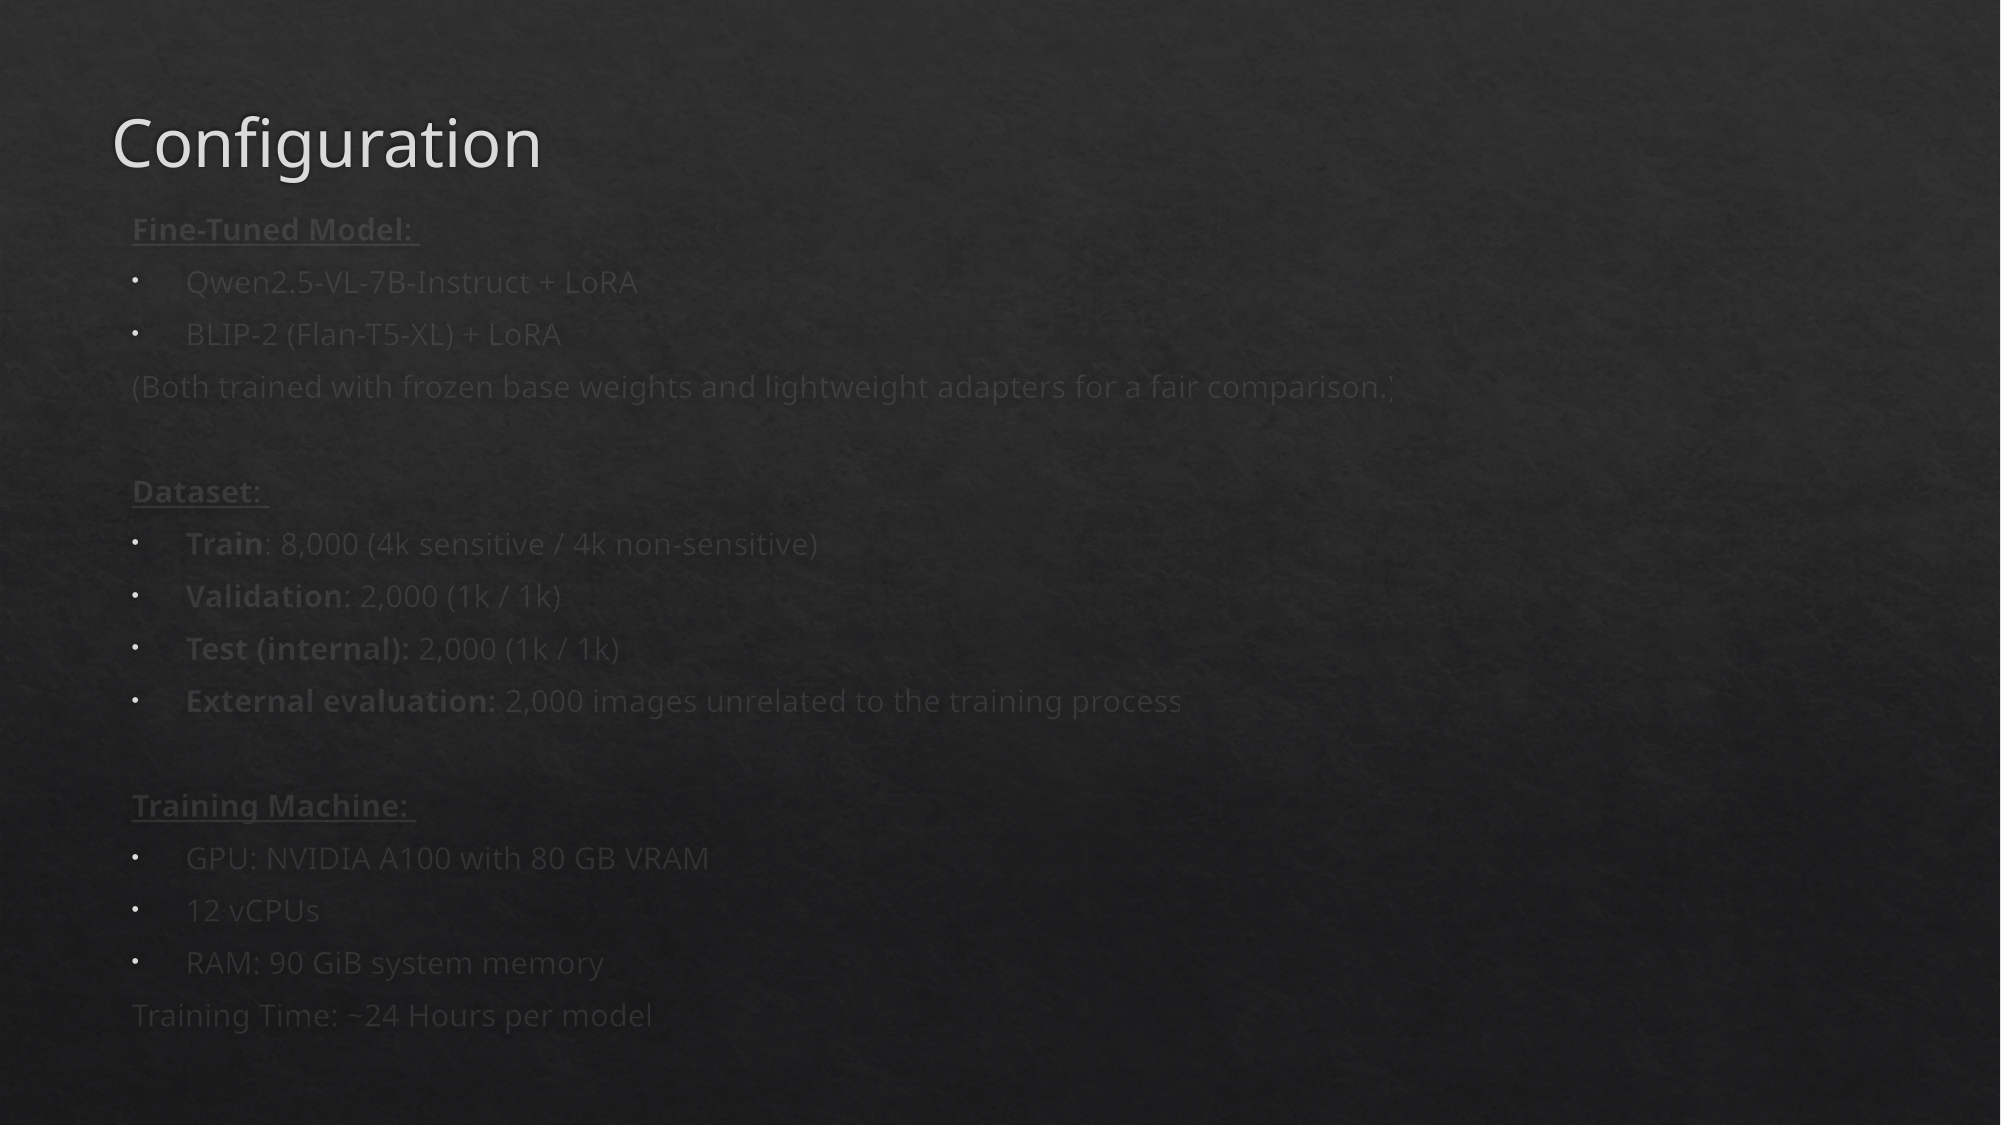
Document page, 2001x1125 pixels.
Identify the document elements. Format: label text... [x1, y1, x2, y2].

subtitle Fine-Tuned Model: Qwen2.5-VL-7B-Instruct + LoRA BLIP-2 (Flan-T5-XL) + LoRA (Both trained with frozen base weights and lightweight adapters for a fair comparison.) Dataset: Train: 8,000 (4k sensitive / 4k non-sensitive) Validation: 2,000 (1k / 1k) Test (internal): 2,000 (1k / 1k) External evaluation: 2,000 images unrelated to the training process Training Machine: GPU: NVIDIA A100 with 80 GB VRAM 12 vCPUs RAM: 90 GiB system memory Training Time: ~24 Hours per model [116, 202, 1957, 1084]
title Configuration [95, 74, 1125, 189]
